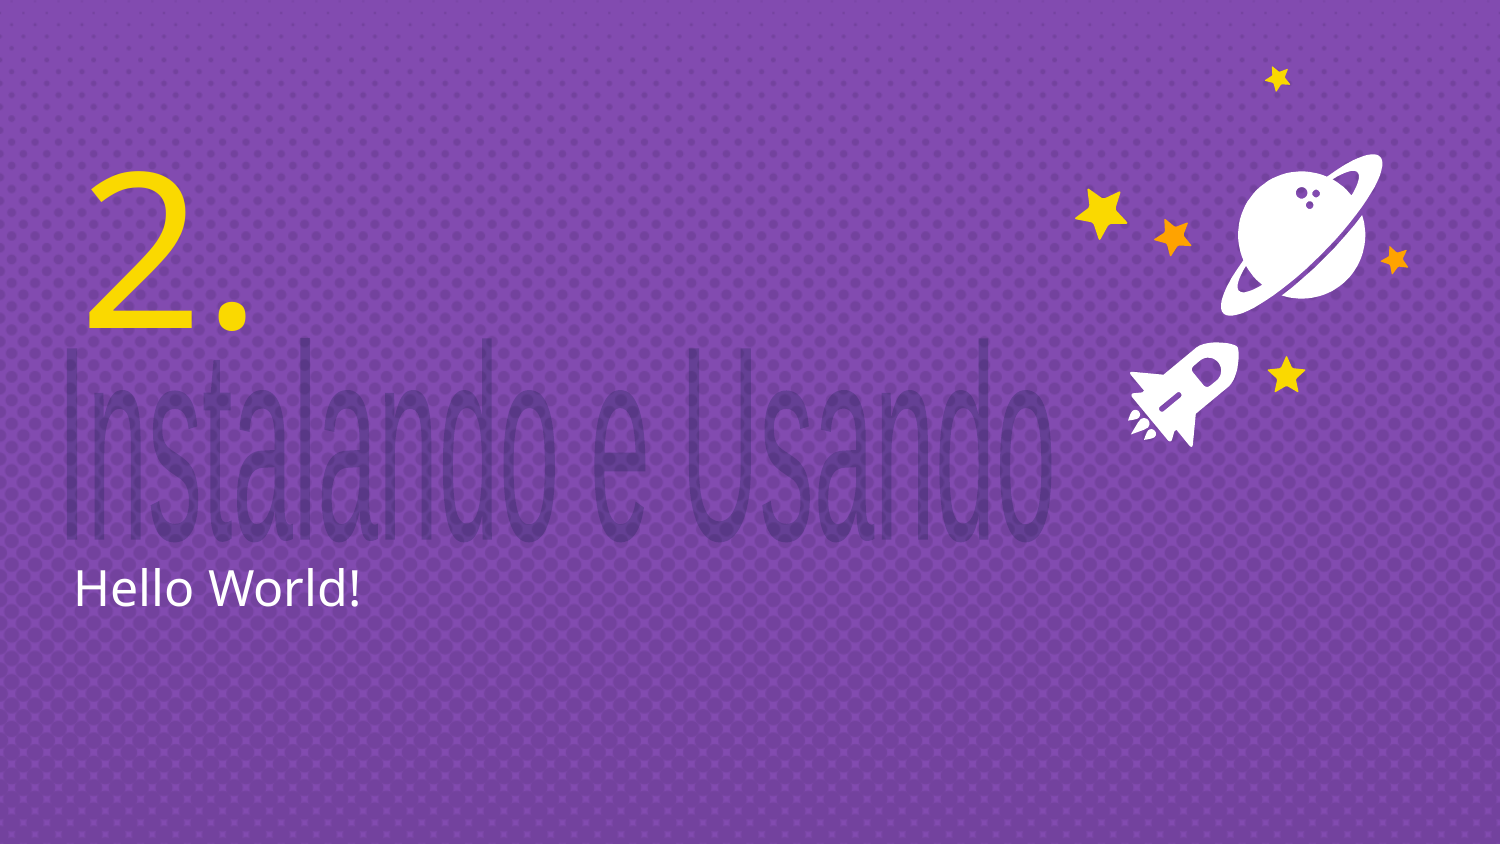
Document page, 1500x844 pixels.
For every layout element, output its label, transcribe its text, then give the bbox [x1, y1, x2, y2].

text_box [1267, 356, 1306, 393]
title 2. [64, 196, 794, 387]
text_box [1128, 338, 1236, 446]
text_box [1075, 188, 1128, 240]
text_box [1154, 218, 1192, 257]
subtitle Hello World! [58, 541, 894, 671]
text_box [1265, 66, 1291, 92]
text_box [1388, 246, 1409, 275]
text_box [1220, 154, 1383, 316]
